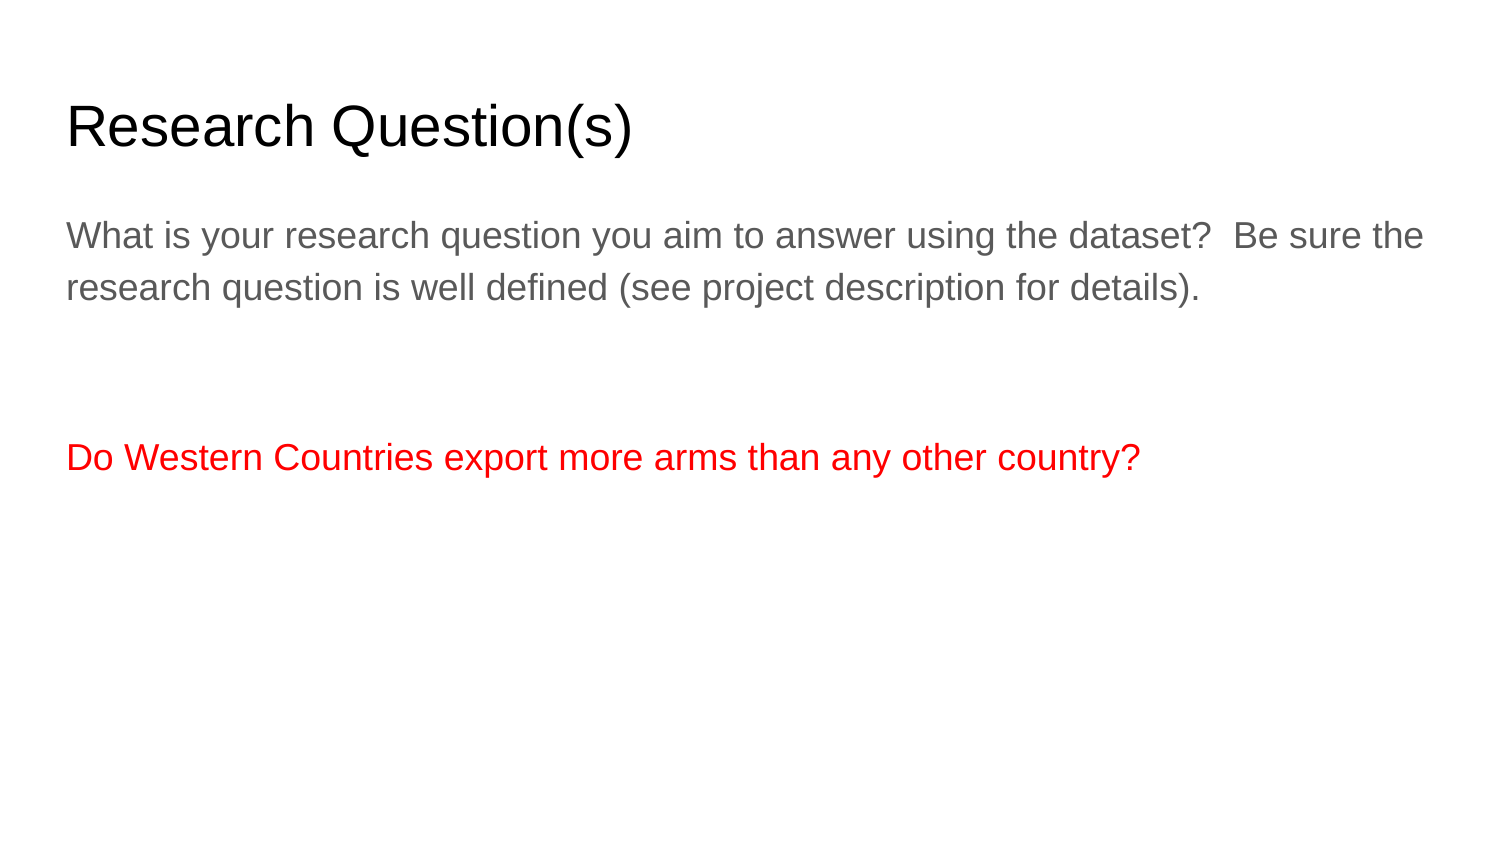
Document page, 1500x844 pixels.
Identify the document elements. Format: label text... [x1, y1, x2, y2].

title Research Question(s) [51, 72, 1449, 167]
list What is your research question you aim to answer using the dataset? Be sure the research question is well defined (see project description for details). Do Western Countries export more arms than any other country? [51, 189, 1449, 750]
